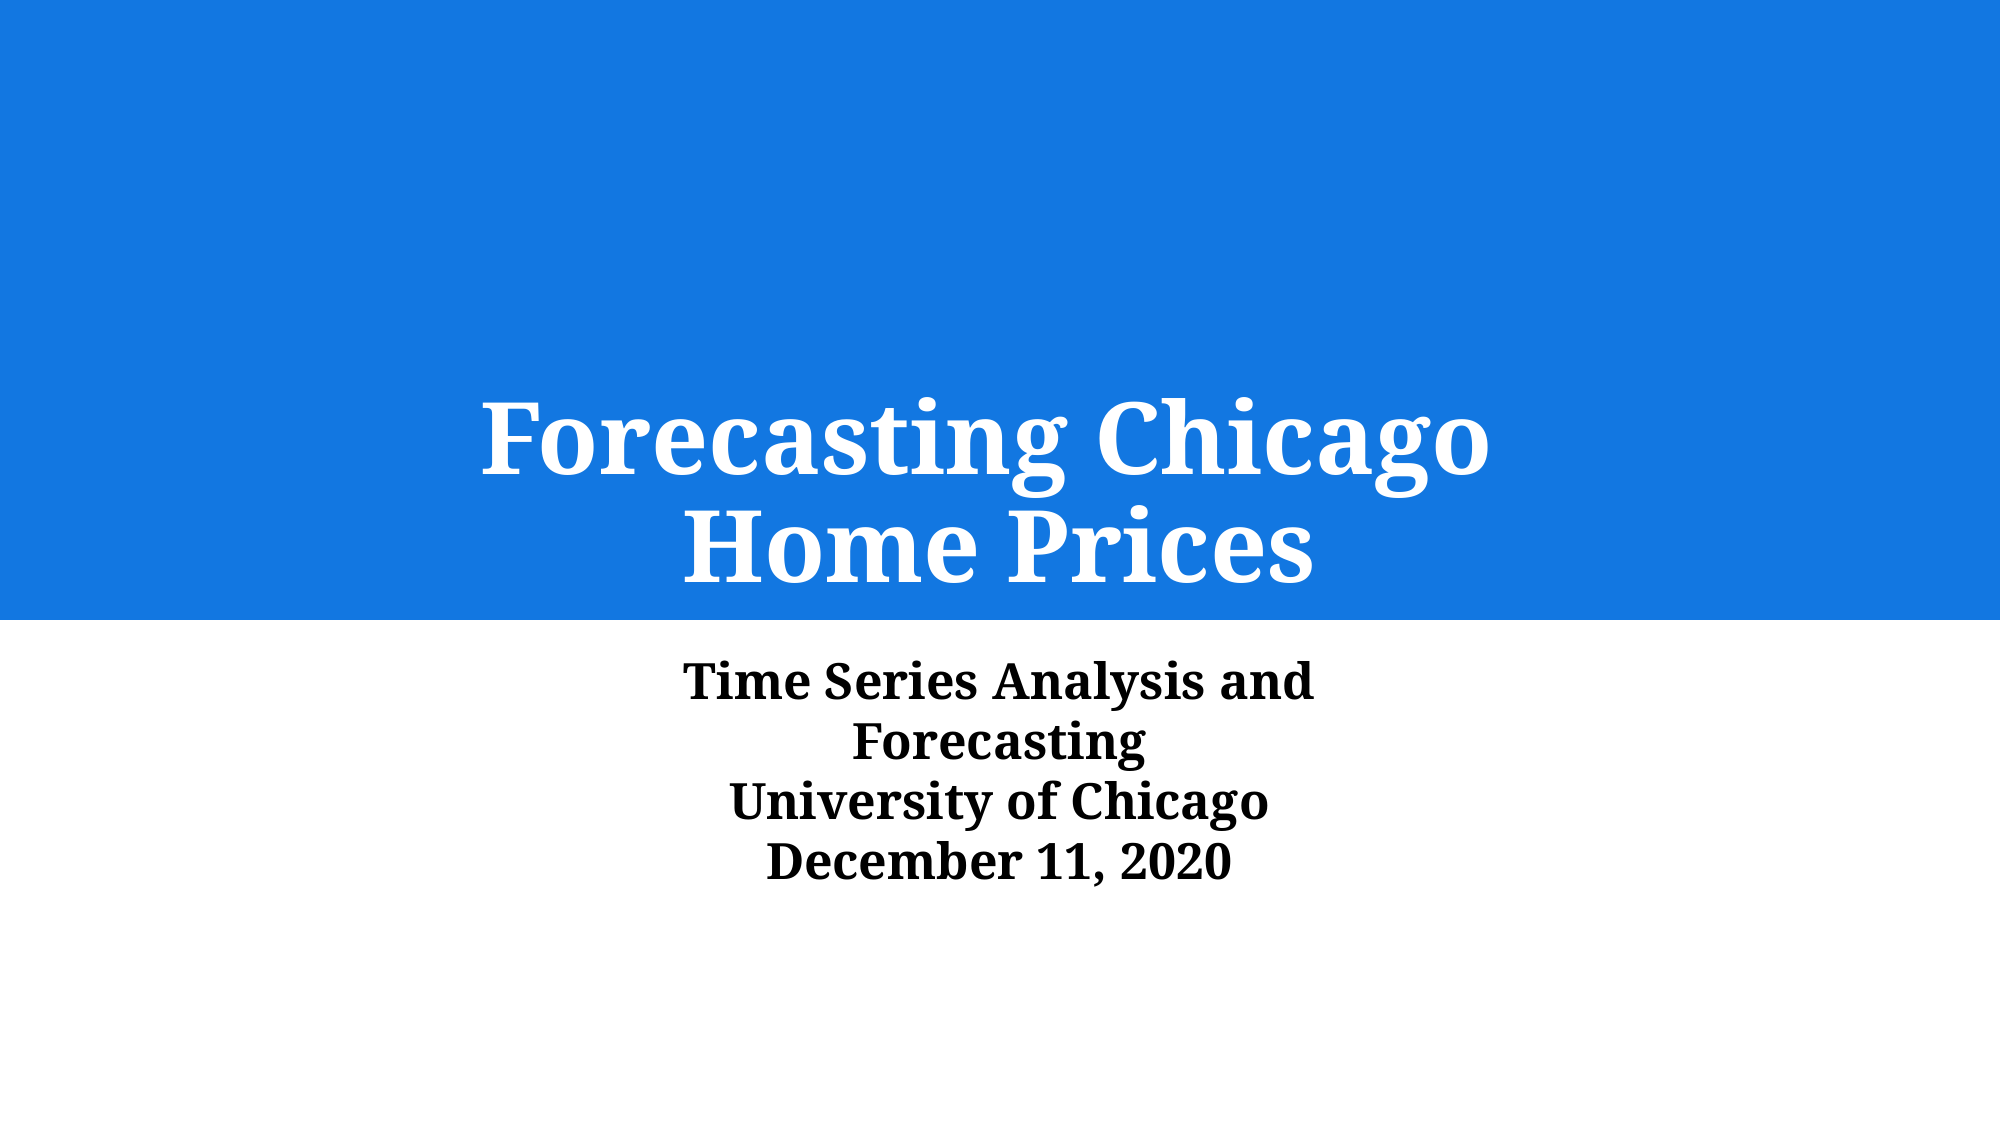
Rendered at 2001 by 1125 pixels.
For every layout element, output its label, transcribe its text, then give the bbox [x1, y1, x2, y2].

text_box Time Series Analysis and Forecasting University of Chicago December 11, 2020 [521, 642, 1478, 898]
subtitle Forecasting Chicago Home Prices [59, 381, 1940, 517]
text_box [0, 0, 2000, 620]
